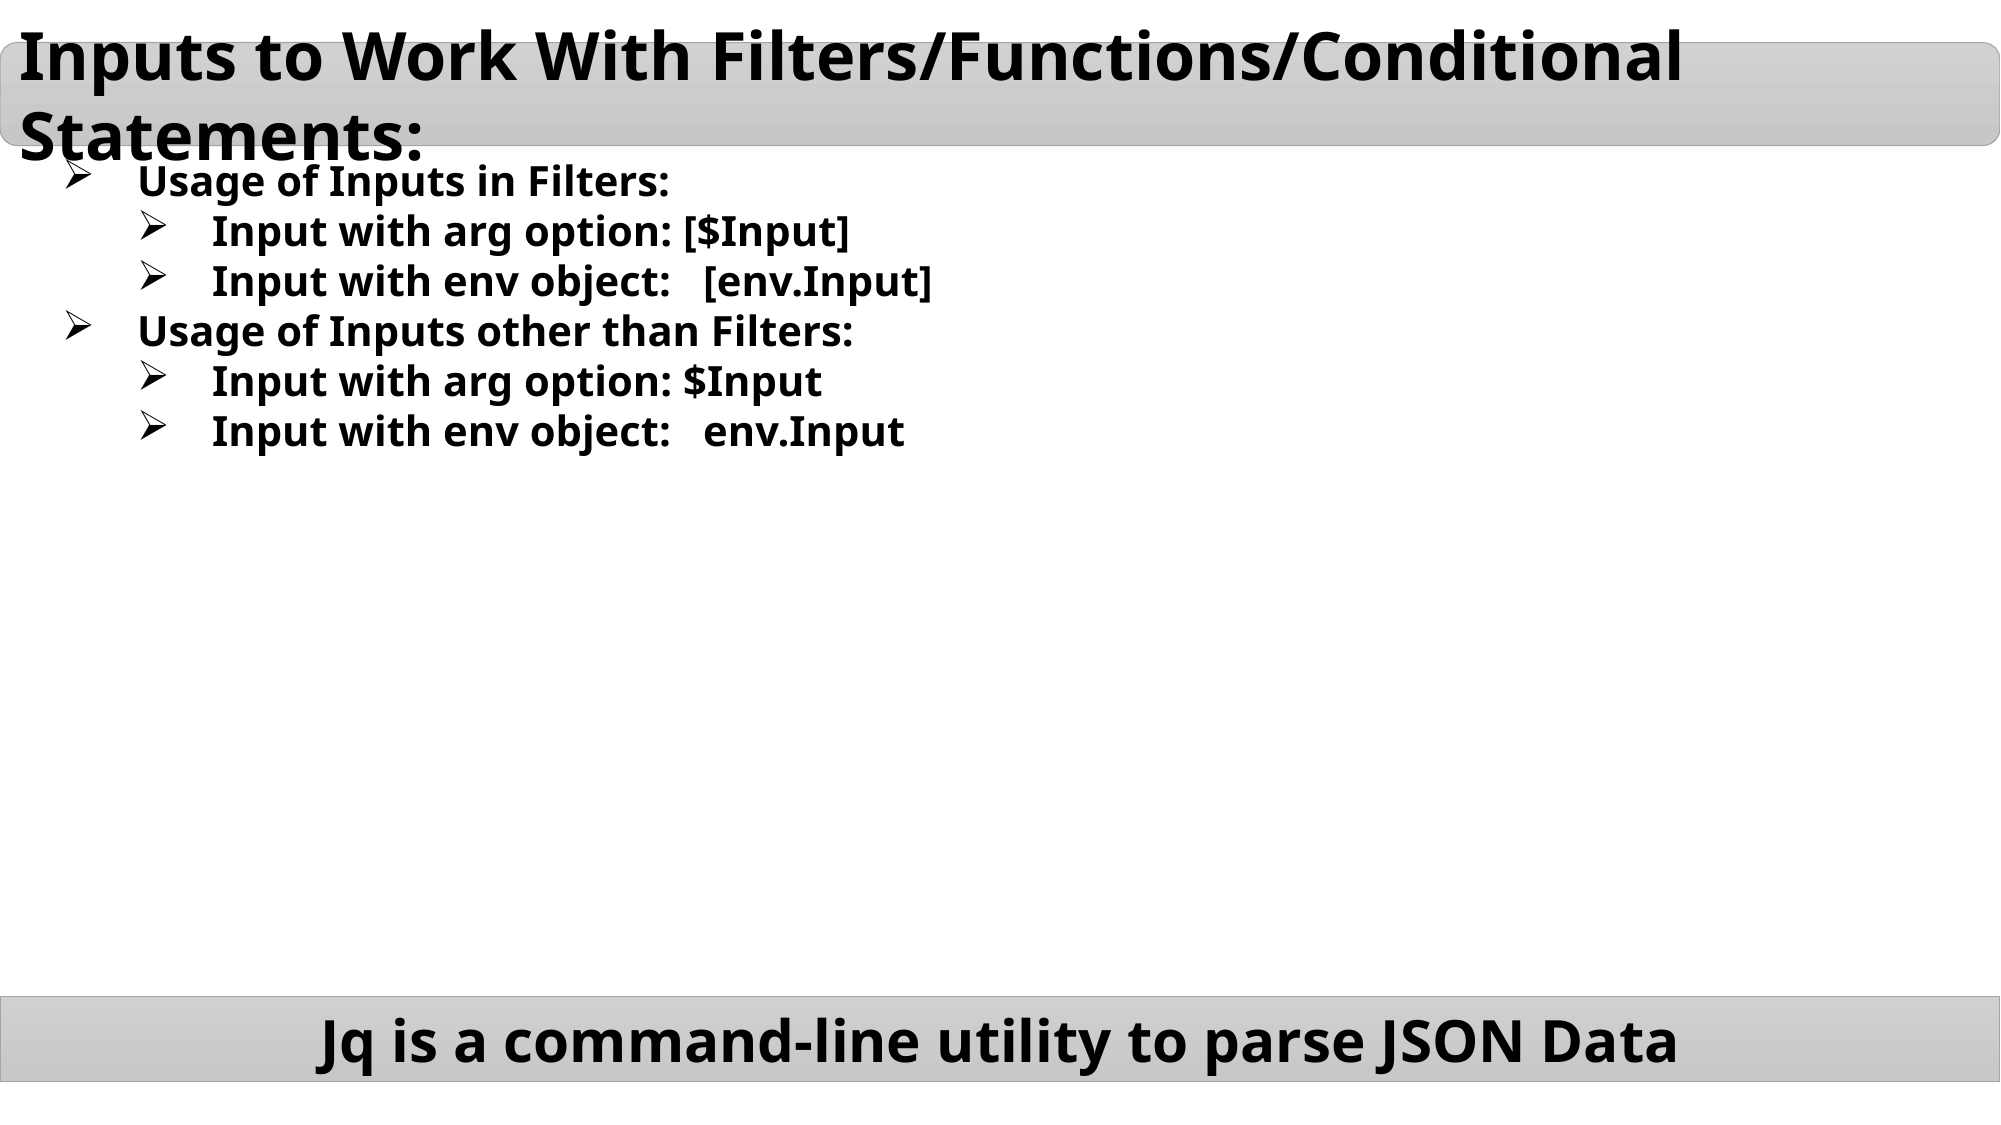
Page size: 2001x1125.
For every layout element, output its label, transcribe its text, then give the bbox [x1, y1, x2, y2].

text_box Usage of Inputs in Filters: Input with arg option: [$Input] Input with env object: [env.Input] Usage of Inputs other than Filters: Input with arg option: $Input Input with env object: env.Input [47, 147, 1907, 513]
text_box Jq is a command-line utility to parse JSON Data [0, 996, 2000, 1082]
text_box Inputs to Work With Filters/Functions/Conditional Statements: [0, 41, 2000, 147]
